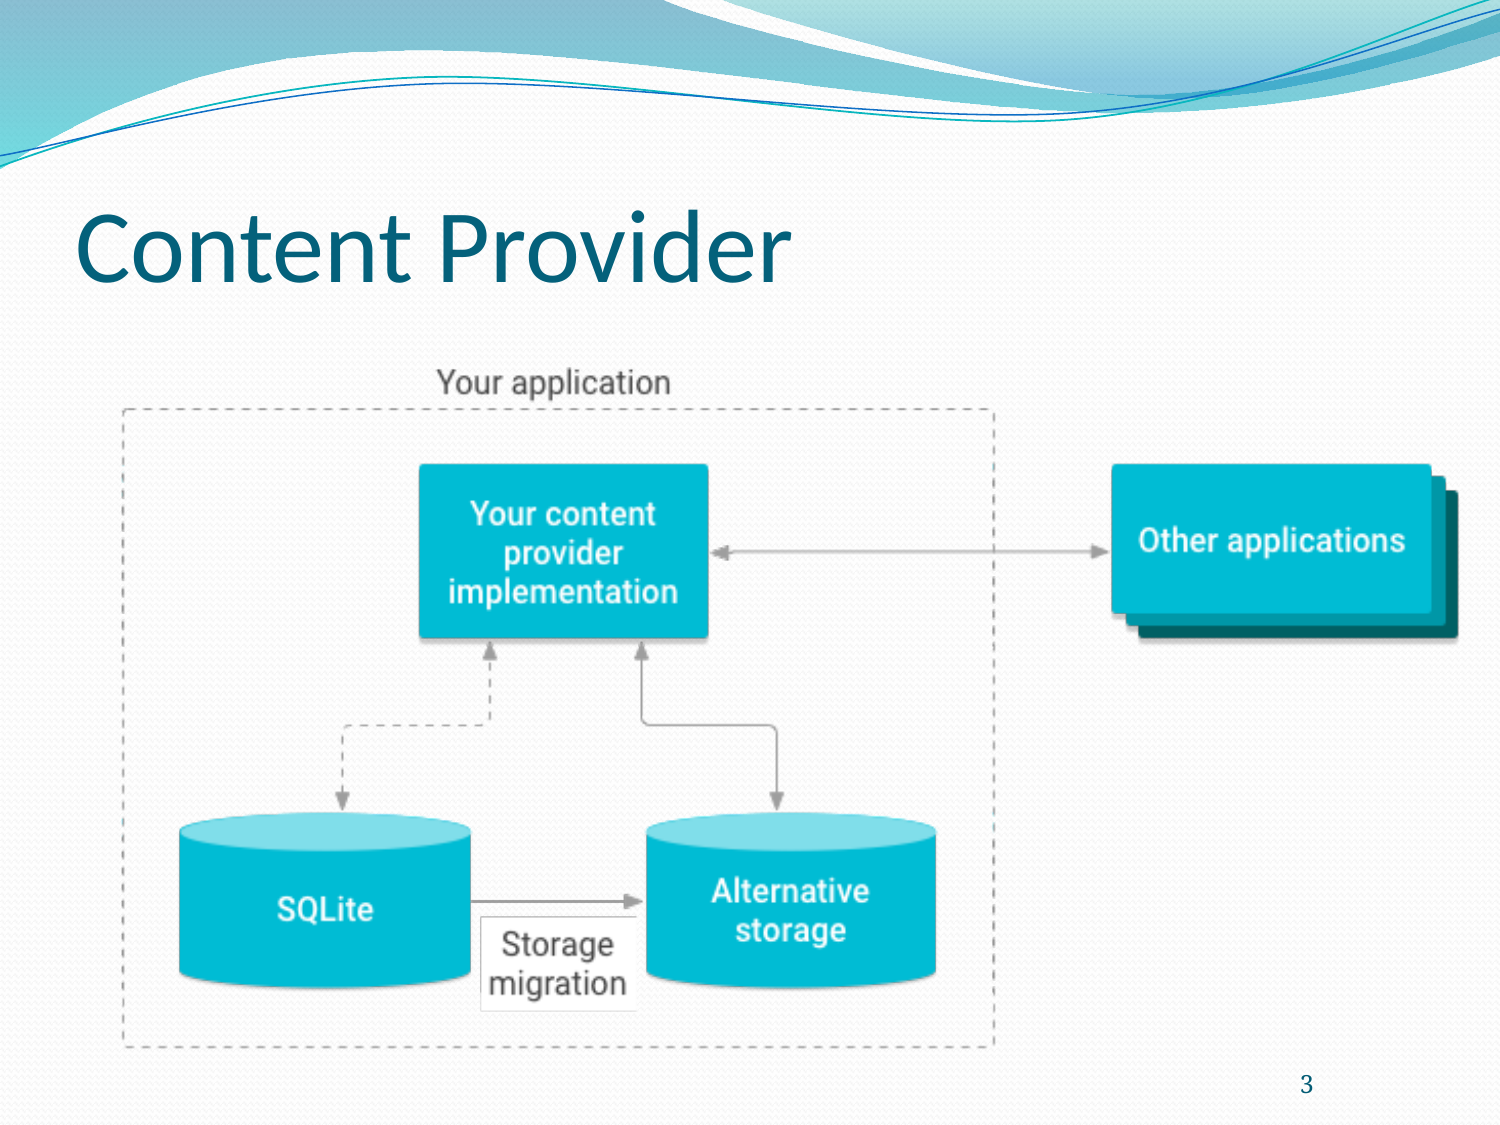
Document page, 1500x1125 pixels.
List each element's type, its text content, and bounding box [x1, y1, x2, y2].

title Content Provider [75, 115, 1425, 288]
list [52, 288, 1500, 1107]
